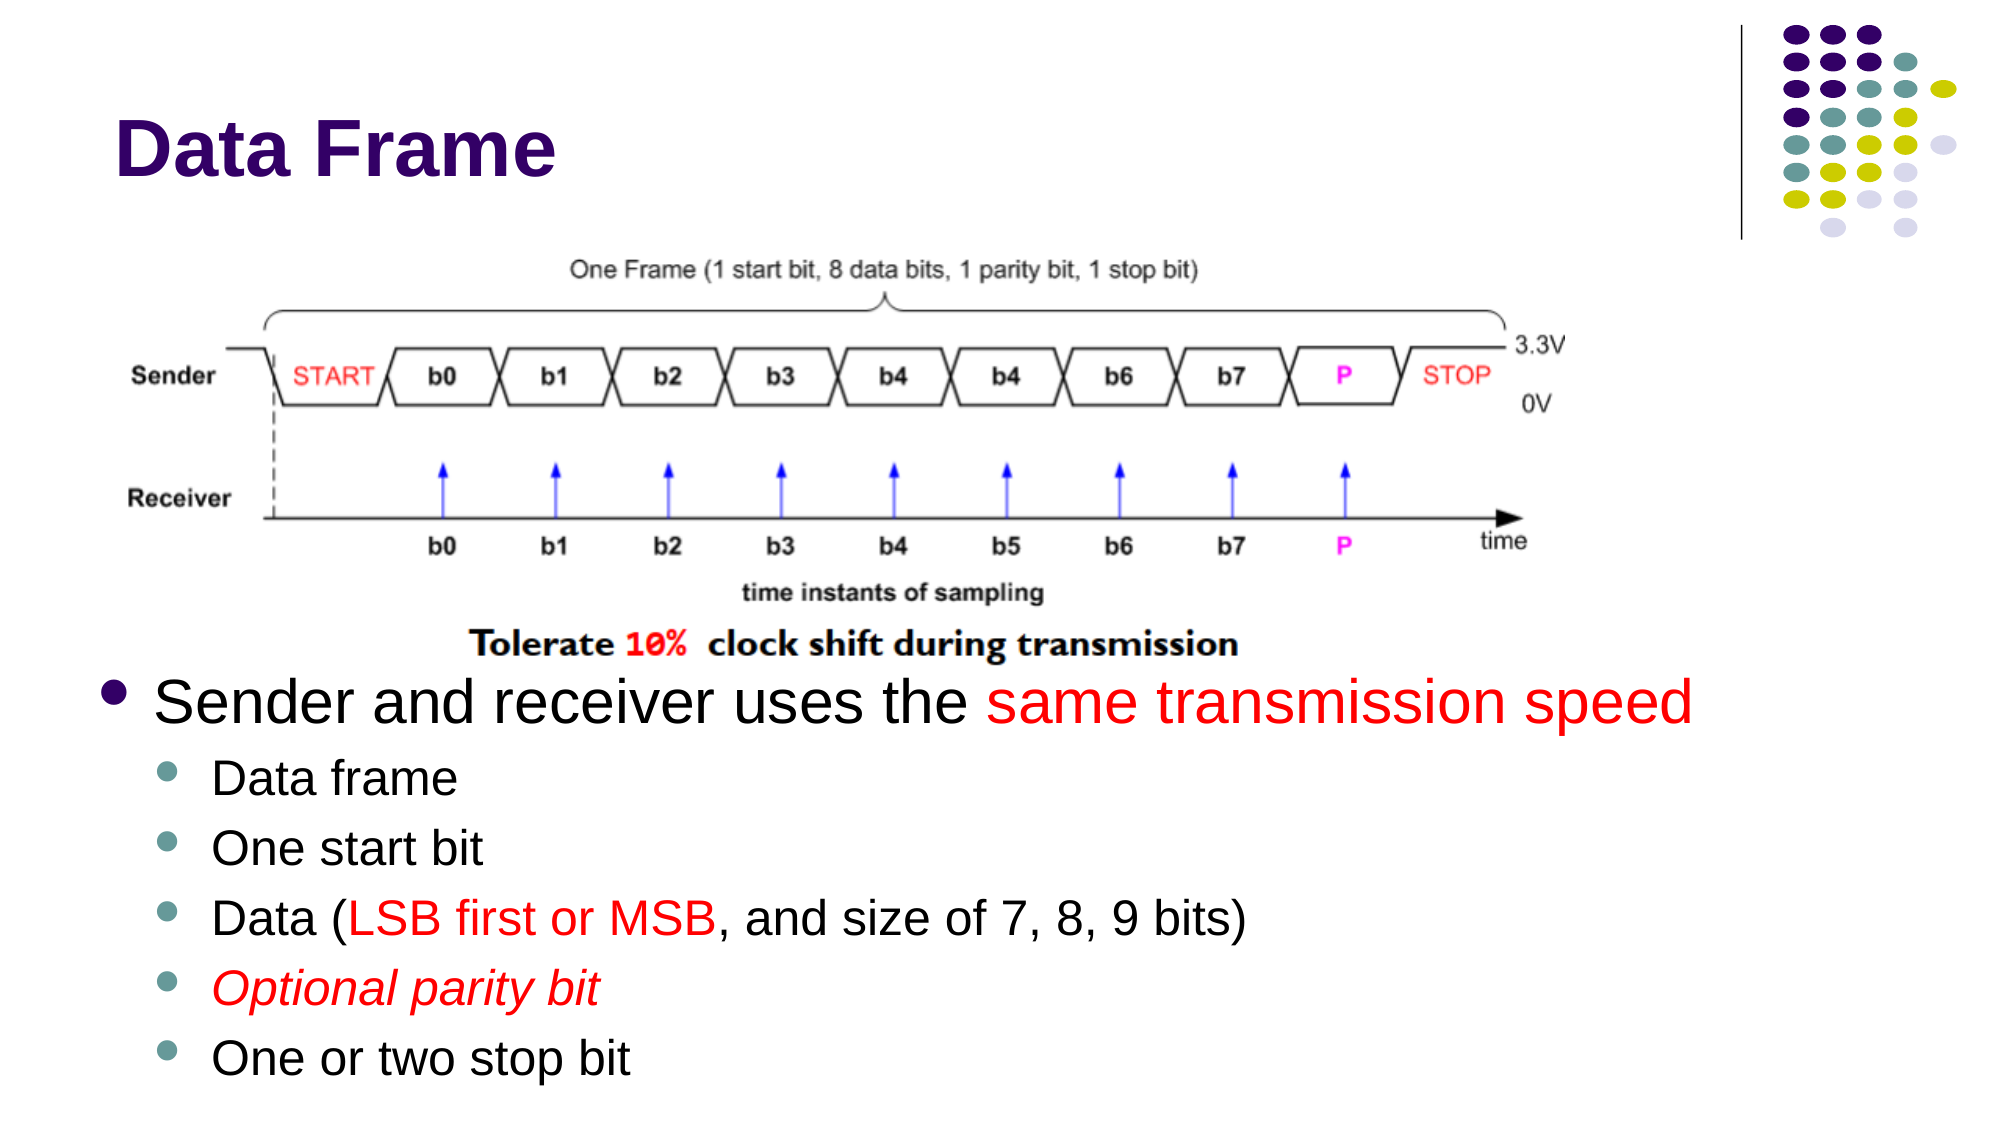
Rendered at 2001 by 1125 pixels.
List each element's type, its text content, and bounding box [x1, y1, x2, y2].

title Data Frame [99, 42, 1750, 200]
list Sender and receiver uses the same transmission speed Data frame One start bit Data (LSB first or MSB, and size of 7, 8, 9 bits) Optional parity bit One or two stop bit [82, 653, 1883, 1125]
picture [99, 234, 1565, 670]
